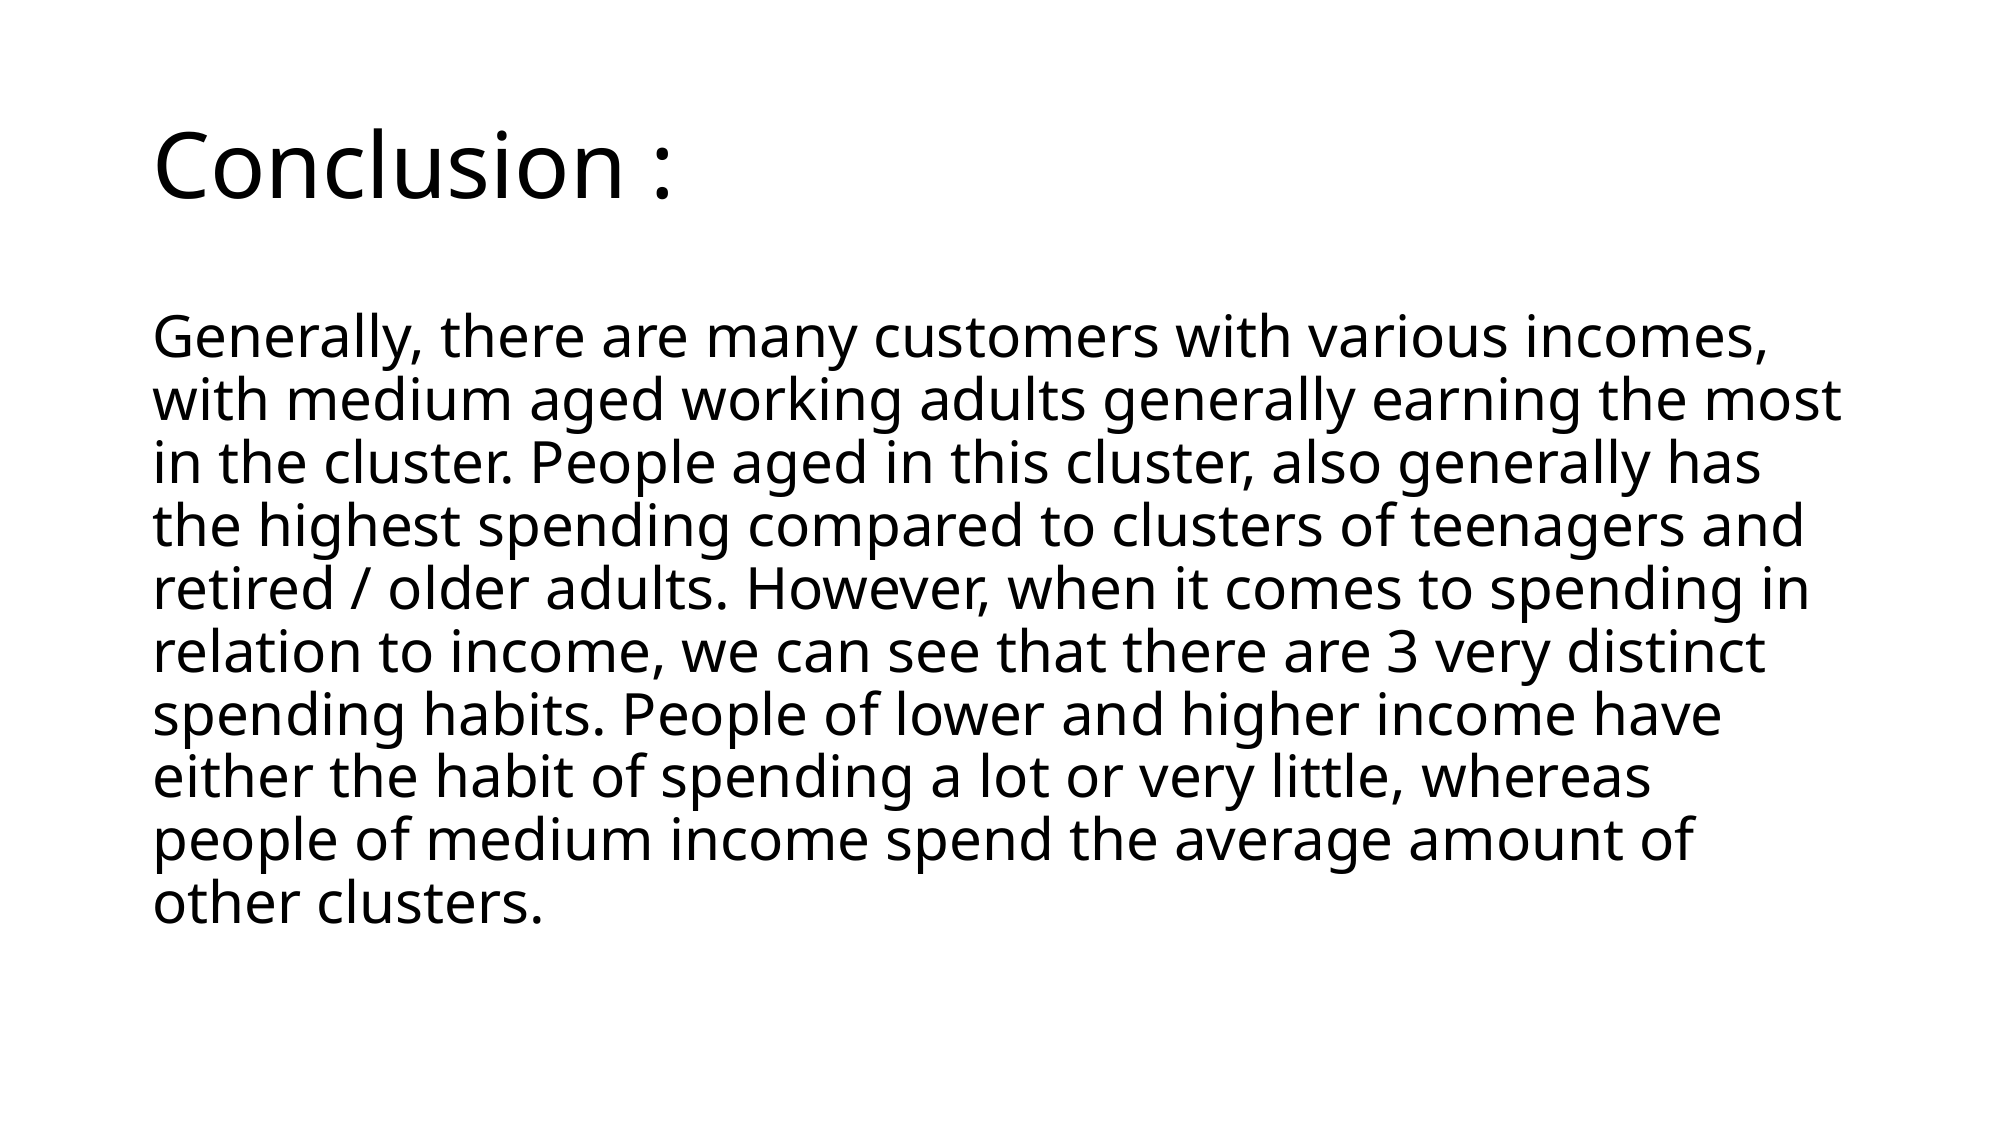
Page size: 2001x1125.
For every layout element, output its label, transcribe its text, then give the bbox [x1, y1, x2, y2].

list Generally, there are many customers with various incomes, with medium aged working adults generally earning the most in the cluster. People aged in this cluster, also generally has the highest spending compared to clusters of teenagers and retired / older adults. However, when it comes to spending in relation to income, we can see that there are 3 very distinct spending habits. People of lower and higher income have either the habit of spending a lot or very little, whereas people of medium income spend the average amount of other clusters. [137, 299, 1863, 1014]
title Conclusion : [137, 59, 1863, 278]
